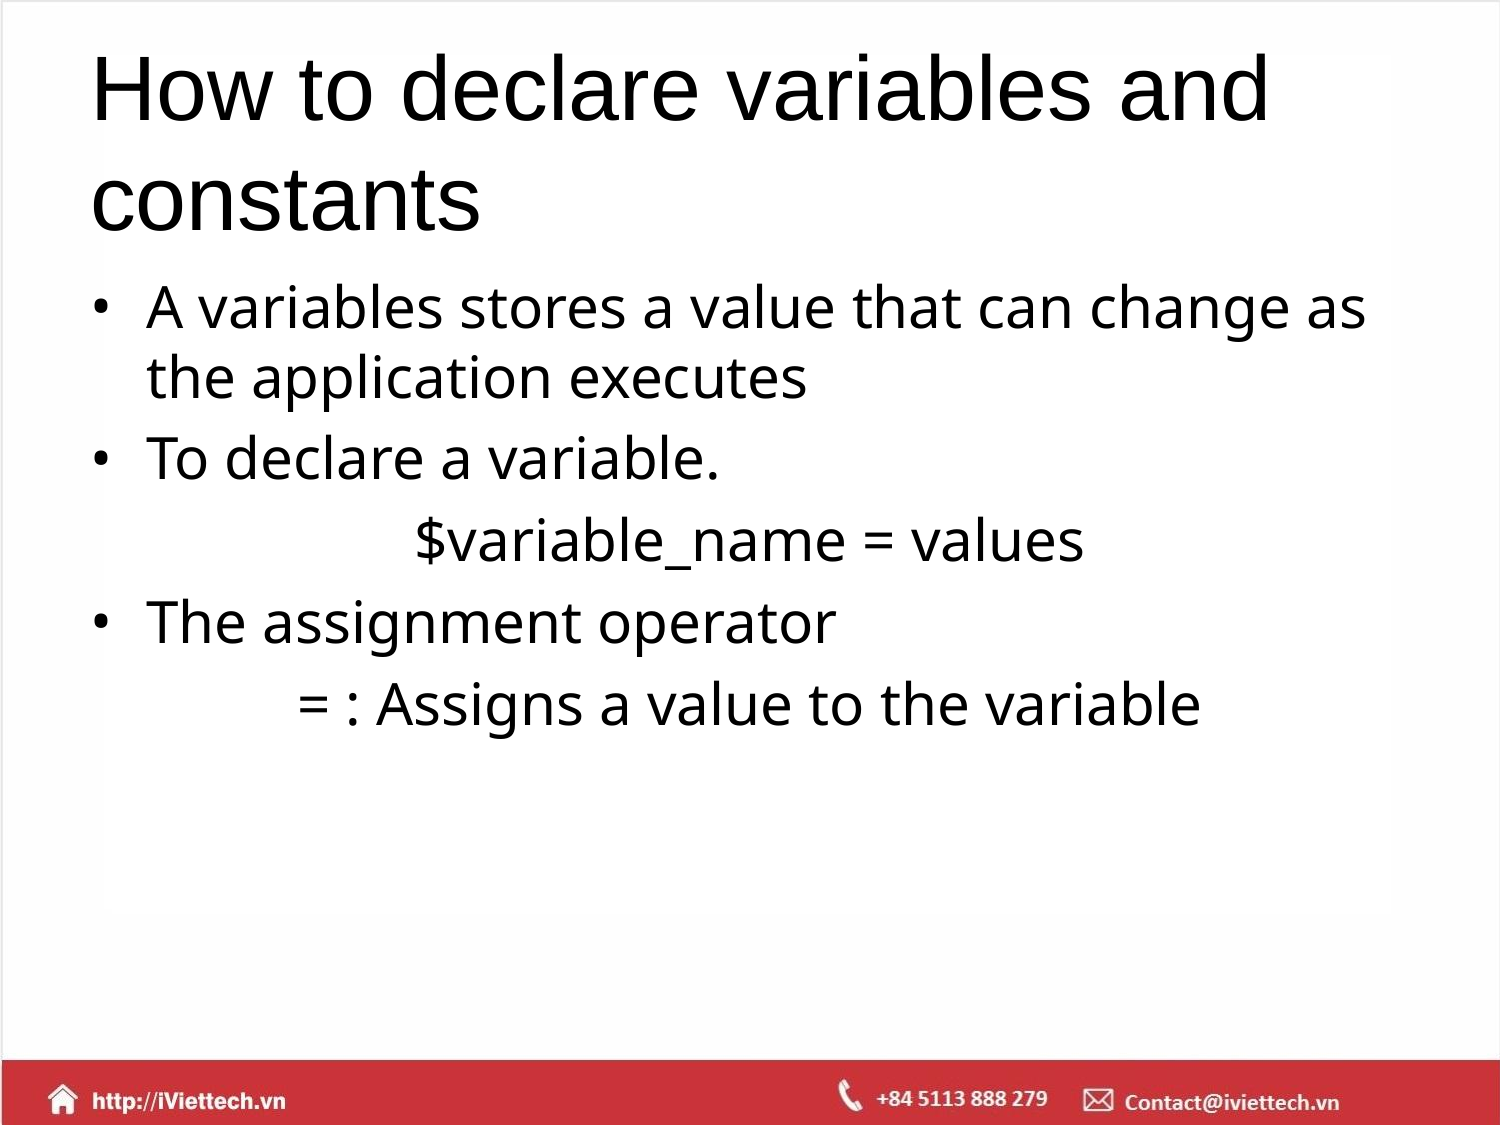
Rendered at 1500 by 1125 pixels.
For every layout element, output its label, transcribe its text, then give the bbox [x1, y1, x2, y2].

title How to declare variables and constants [75, 45, 1425, 233]
picture [0, 0, 1500, 1125]
list A variables stores a value that can change as the application executes To declare a variable. $variable_name = values The assignment operator = : Assigns a value to the variable [75, 262, 1425, 1005]
